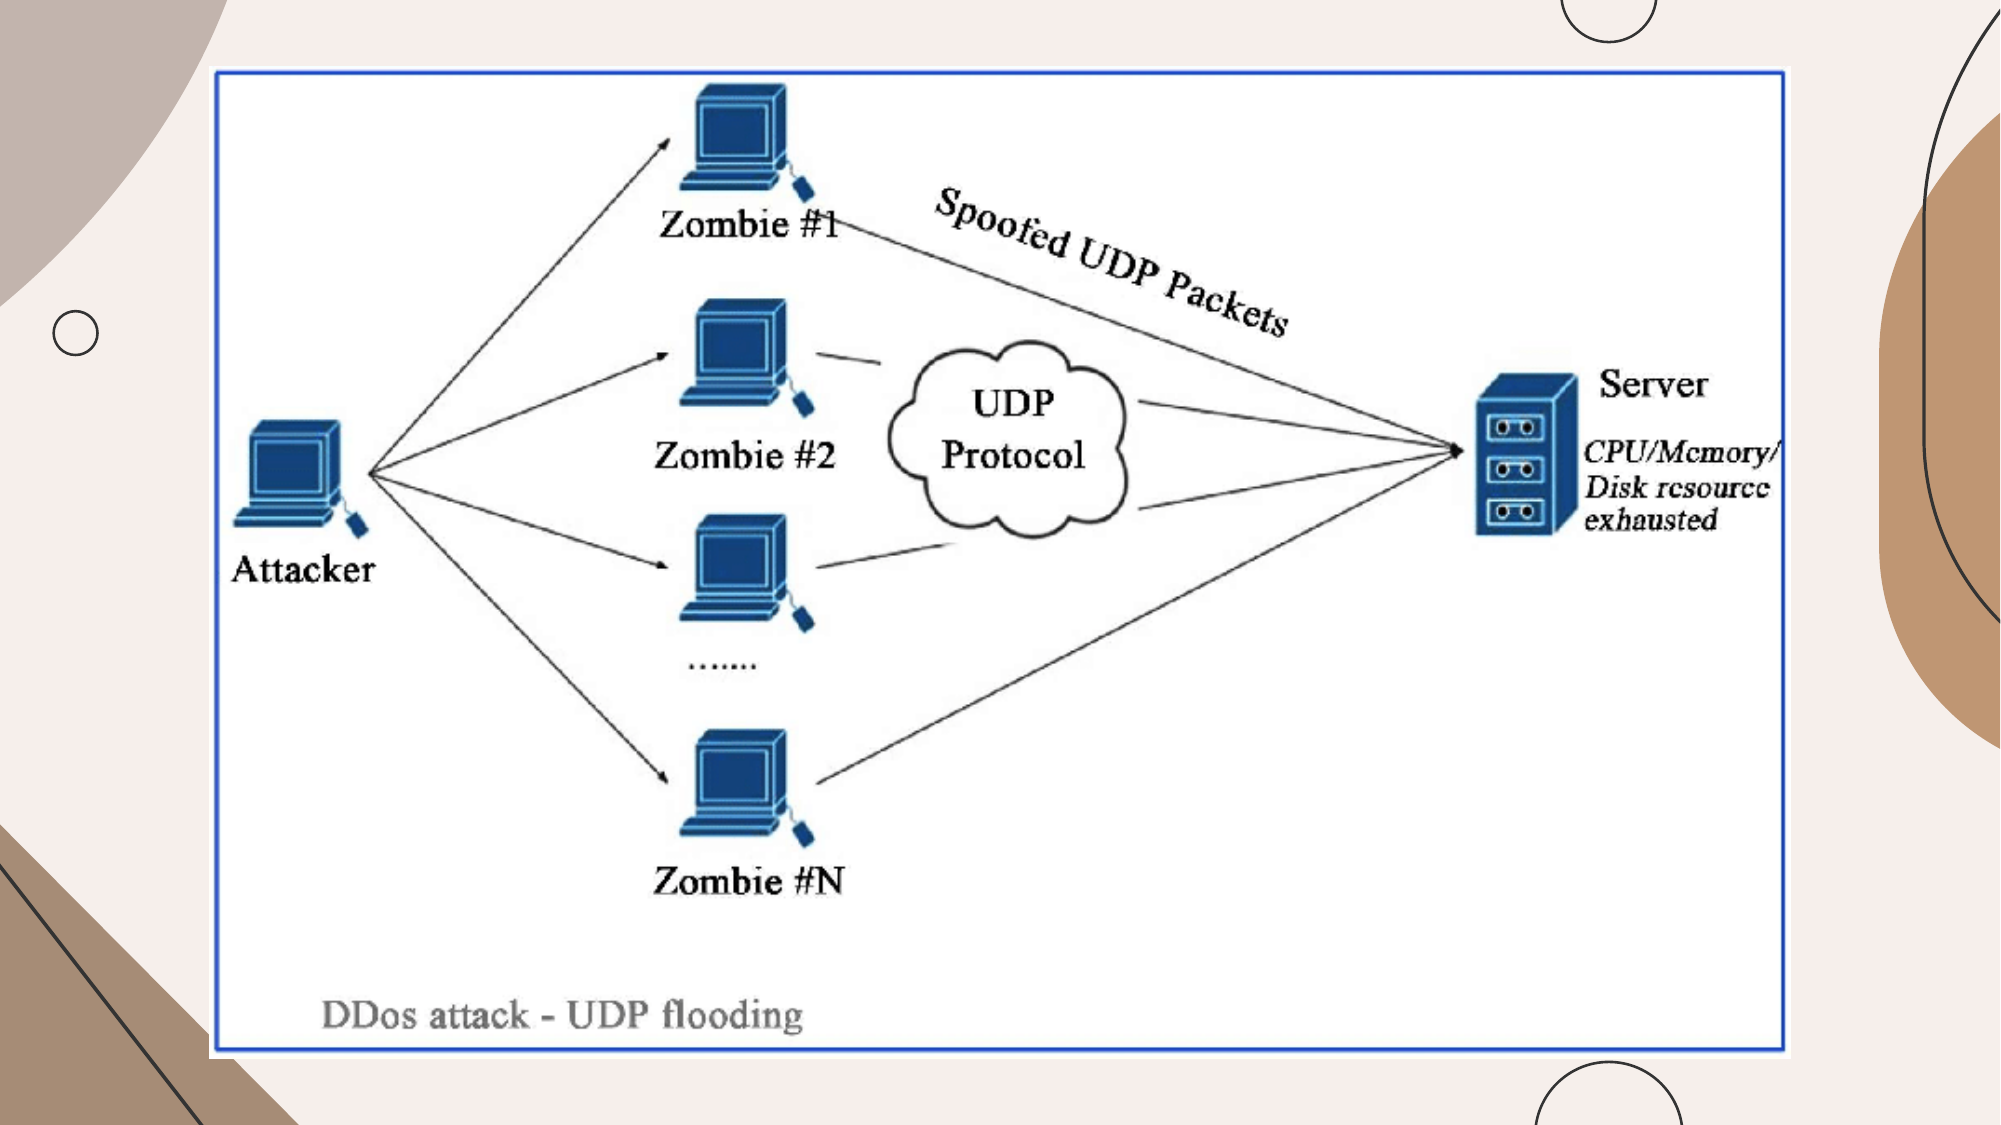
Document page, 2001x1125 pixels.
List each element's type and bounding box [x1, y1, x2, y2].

picture [209, 66, 1791, 1059]
